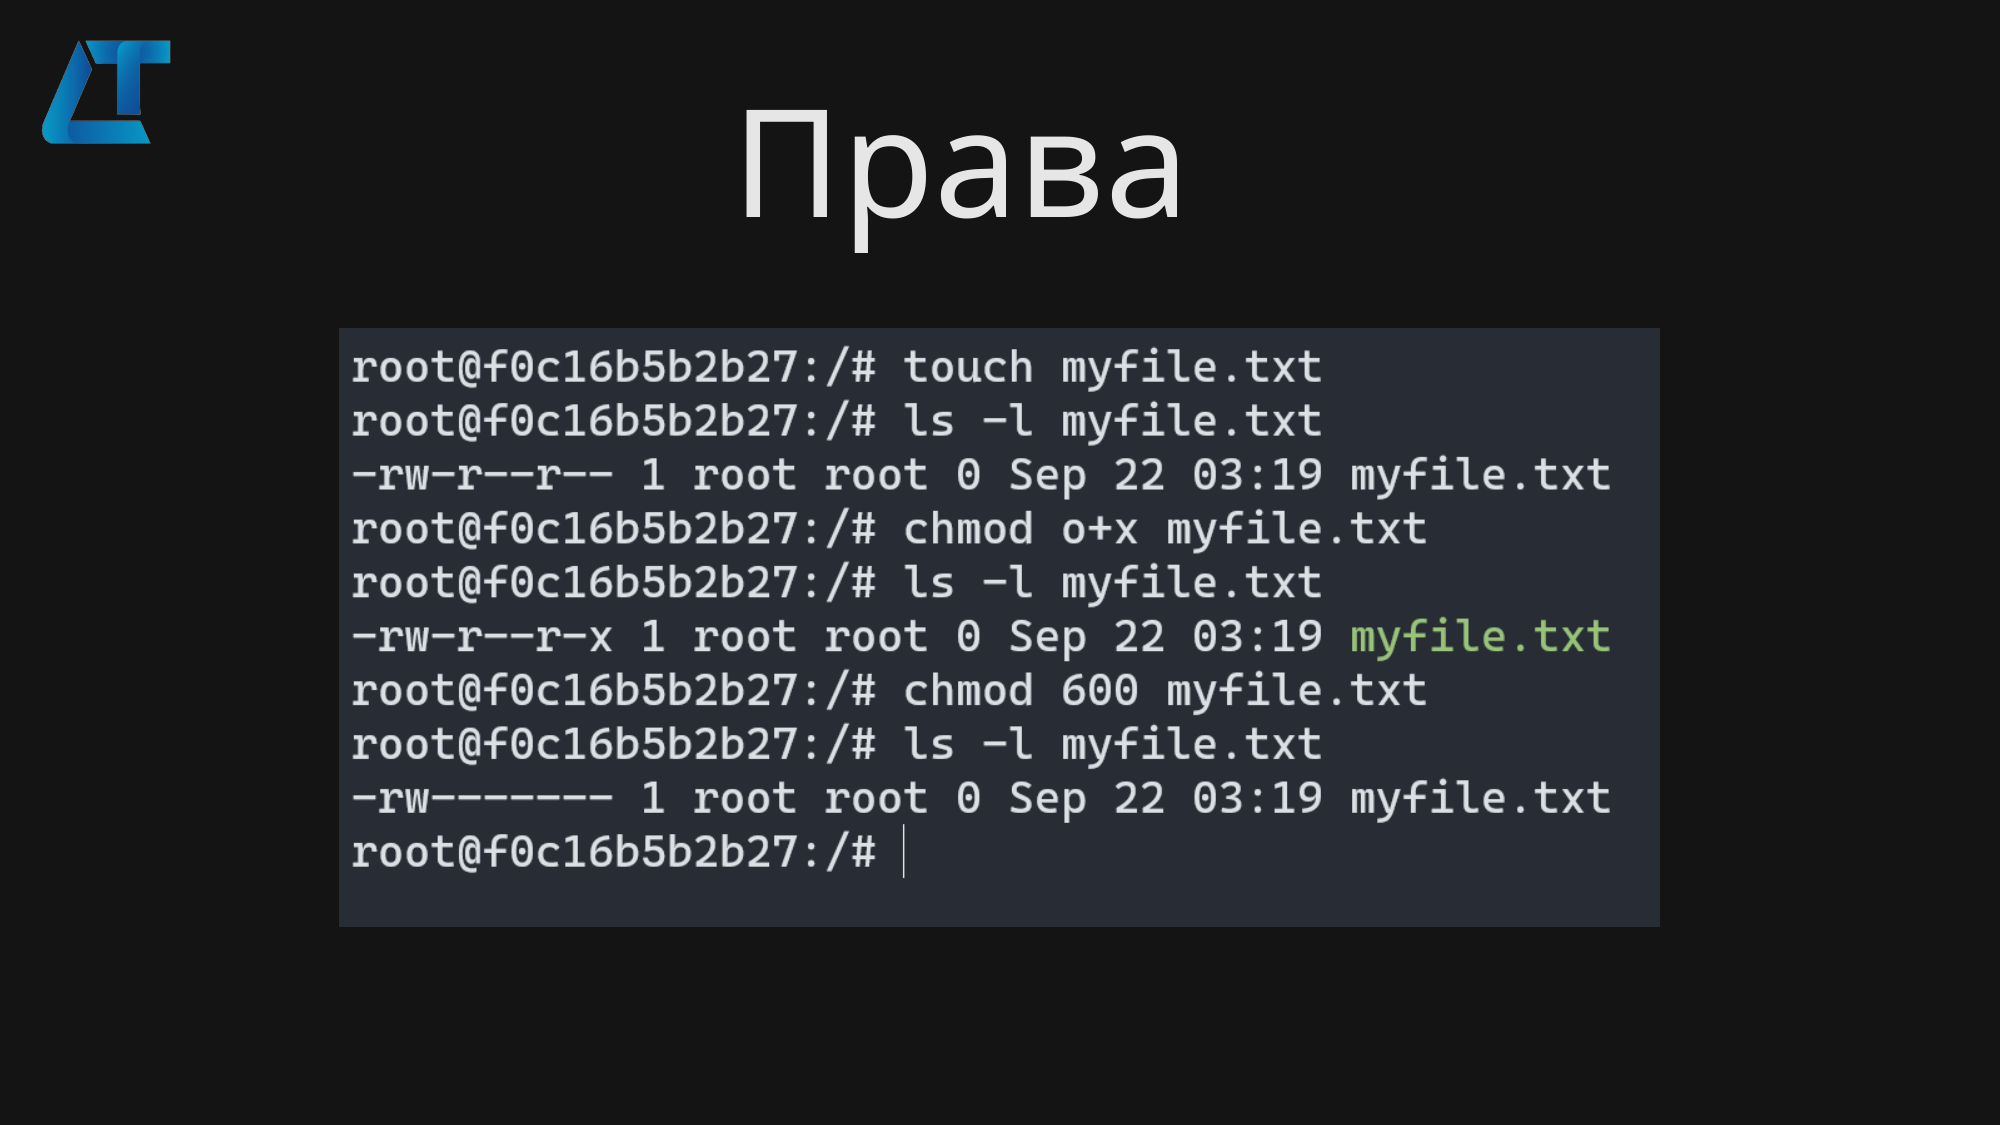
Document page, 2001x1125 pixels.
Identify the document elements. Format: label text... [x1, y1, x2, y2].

title Права [137, 59, 1863, 278]
picture [339, 328, 1660, 927]
picture [0, 0, 214, 200]
